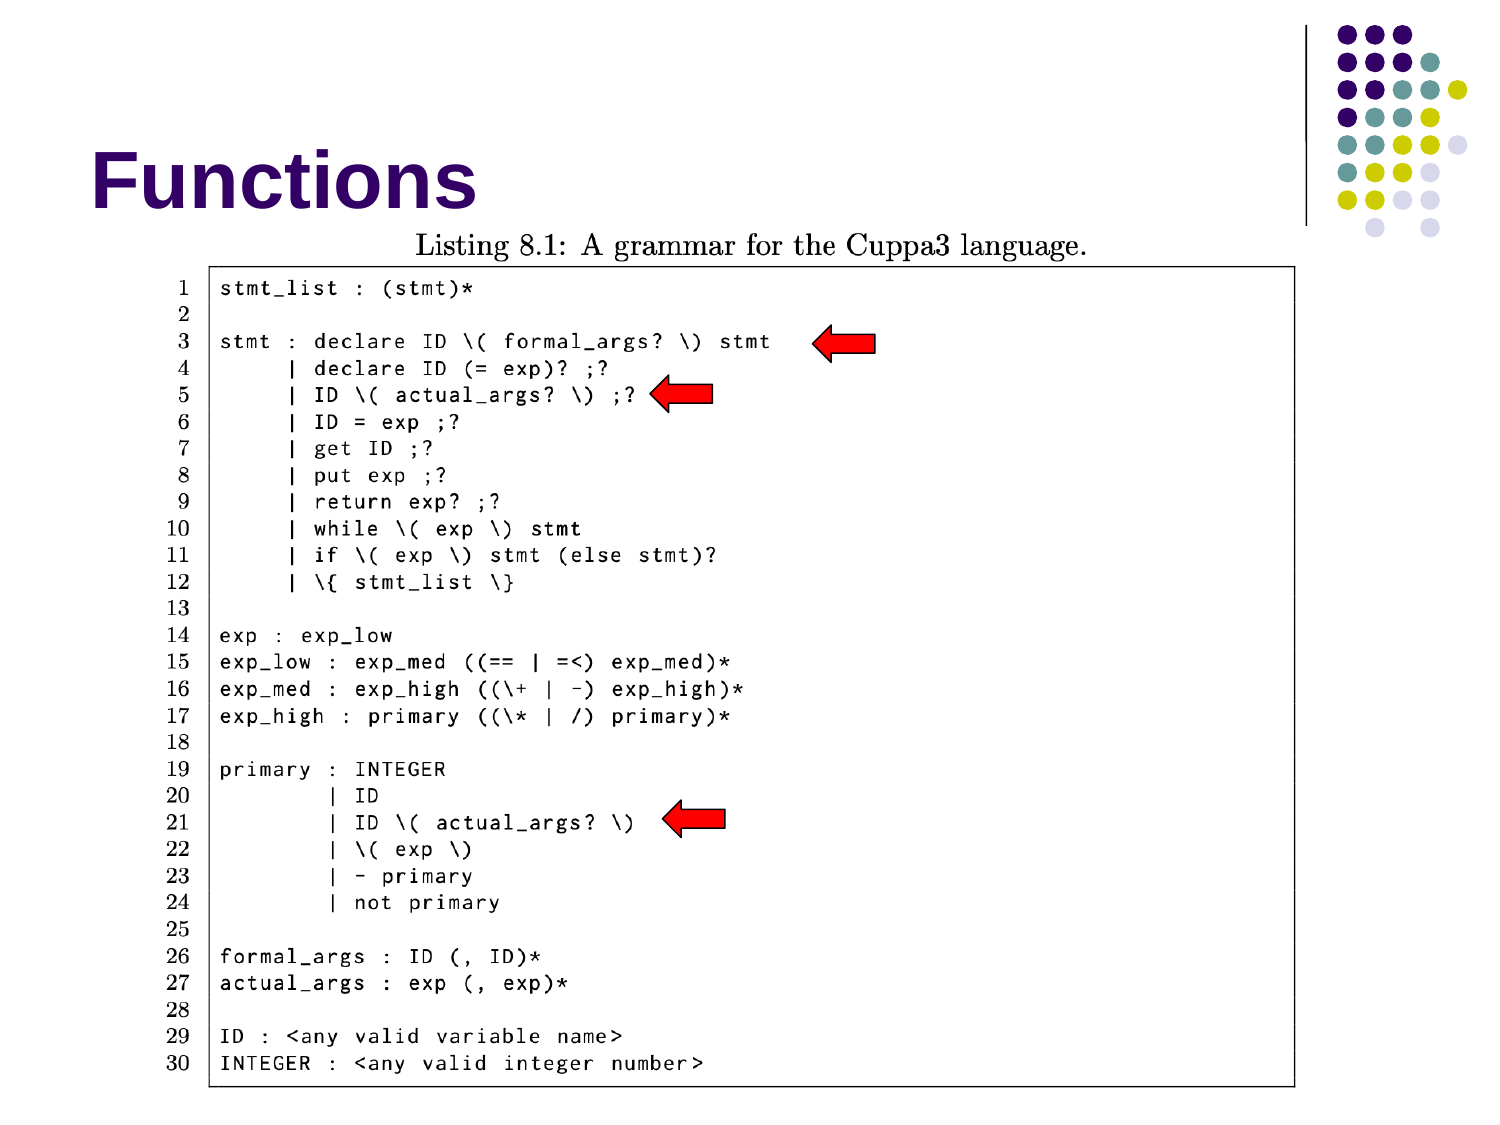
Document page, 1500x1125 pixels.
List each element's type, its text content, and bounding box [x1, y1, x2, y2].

picture [161, 226, 1313, 1104]
title Functions [75, 20, 1313, 233]
